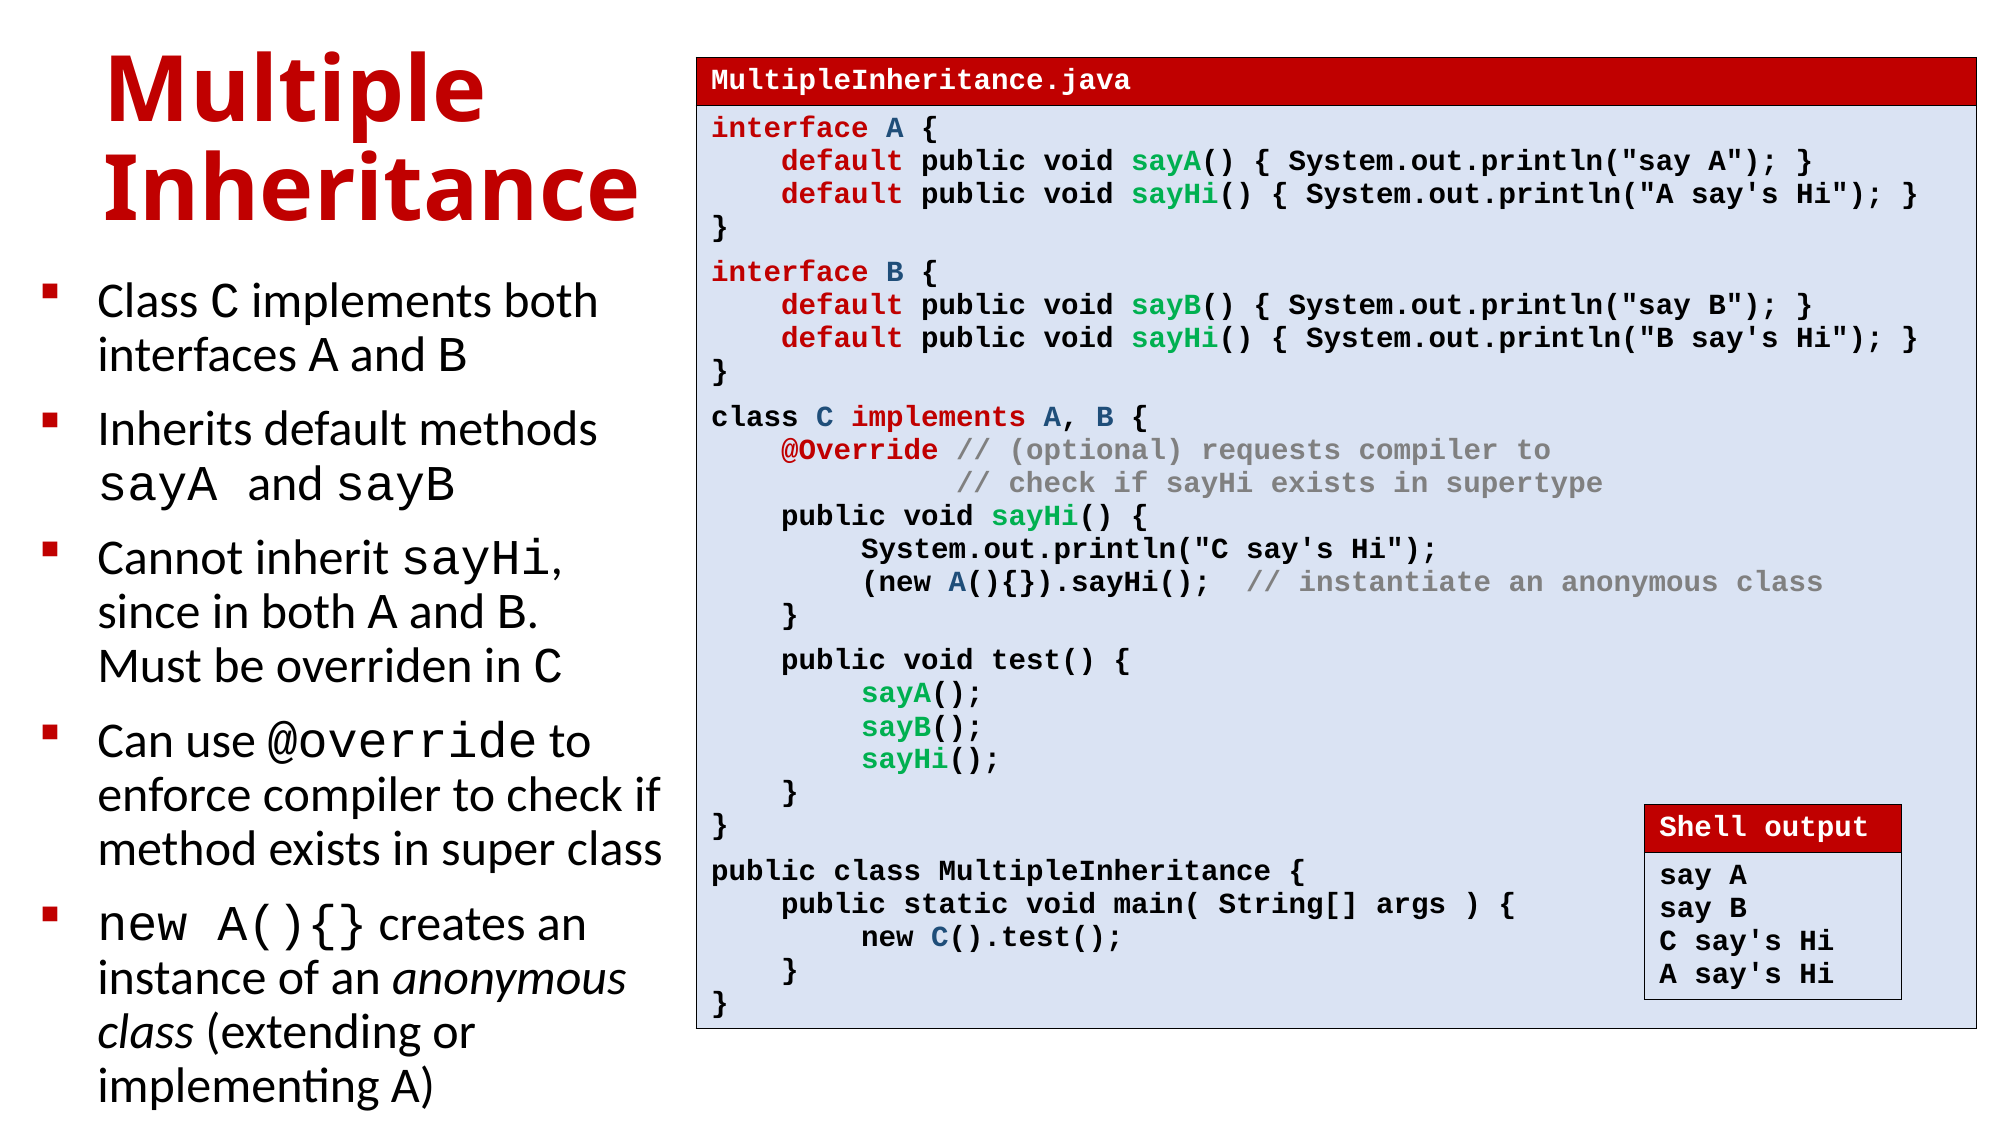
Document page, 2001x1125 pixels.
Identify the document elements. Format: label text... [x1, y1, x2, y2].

table_header Shell output [1645, 805, 1901, 852]
table_cell interface A { default public void sayA() { System.out.println("say A"); } default public void sayHi() { System.out.println("A say's Hi"); } } interface B { default public void sayB() { System.out.println("say B"); } default public void sayHi() { System.out.println("B say's Hi"); } } class C implements A, B { @Override // (optional) requests compiler to // check if sayHi exists in supertype public void sayHi() { System.out.println("C say's Hi"); (new A(){}).sayHi(); // instantiate an anonymous class } public void test() { sayA(); sayB(); sayHi(); } } public class MultipleInheritance { public static void main( String[] args ) { new C().test(); } } [697, 106, 1976, 1028]
title Multiple Inheritance [88, 32, 1814, 250]
table_cell say A say B C say's Hi A say's Hi [1645, 853, 1901, 999]
list Class C implements both interfaces A and B Inherits default methods sayA and sayB Cannot inherit sayHi, since in both A and B. Must be overriden in C Can use @override to enforce compiler to check if method exists in super class new A(){} creates an instance of an anonymous class (extending or implementing A) [23, 266, 680, 1125]
table_header MultipleInheritance.java [697, 58, 1976, 105]
